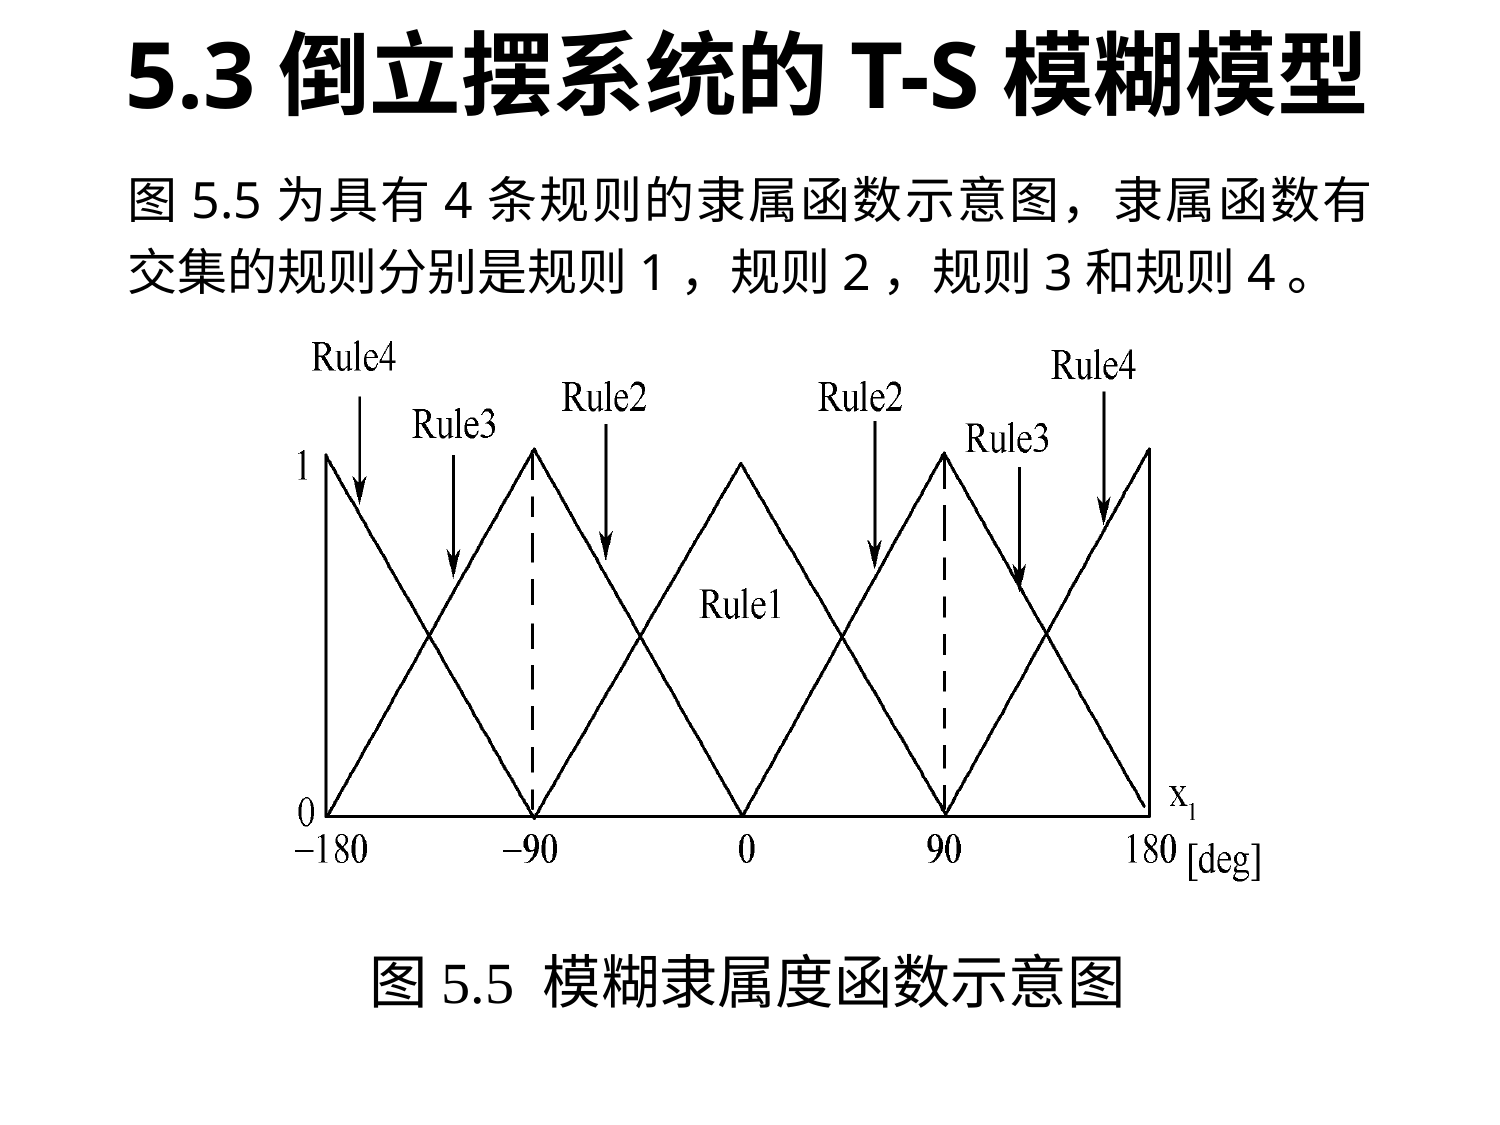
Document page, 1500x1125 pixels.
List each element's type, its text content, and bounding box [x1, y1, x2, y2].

picture [265, 326, 1278, 892]
text_box 图5.5 模糊隶属度函数示意图 [288, 902, 1207, 1023]
title 5.3倒立摆系统的T-S模糊模型 [109, 19, 1385, 126]
list 图5.5为具有4条规则的隶属函数示意图，隶属函数有交集的规则分别是规则1，规则2，规则3和规则4。 [112, 149, 1388, 1000]
